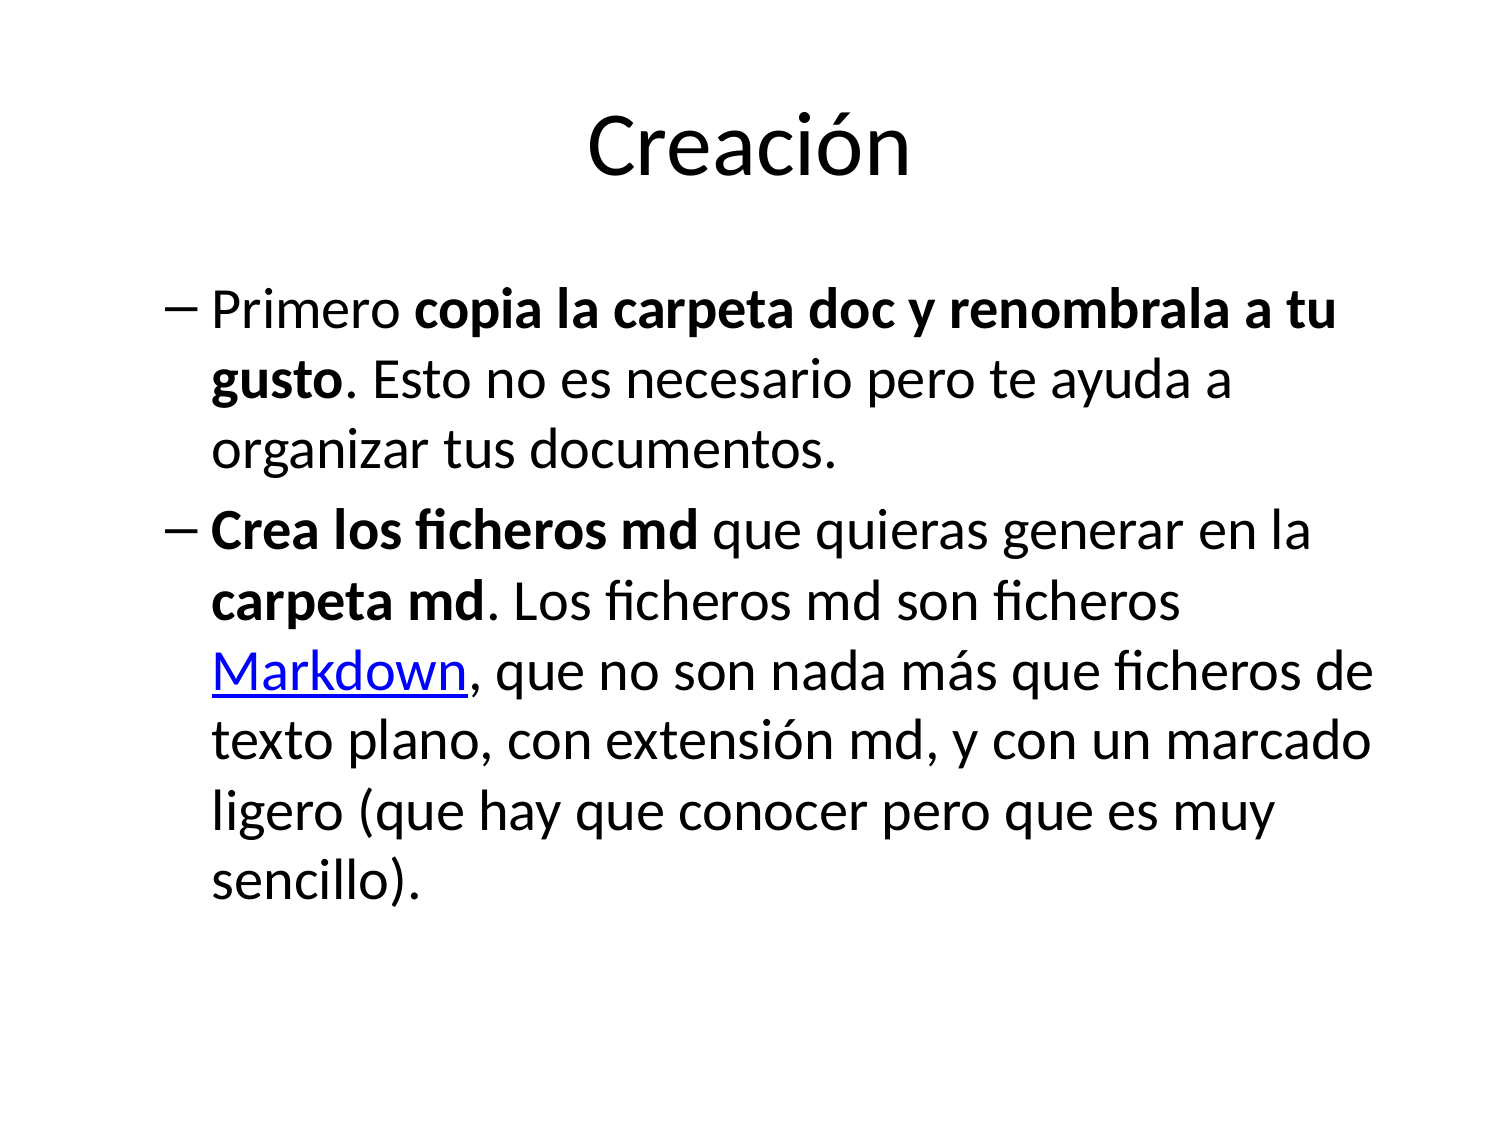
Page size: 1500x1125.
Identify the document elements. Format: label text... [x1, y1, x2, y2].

title Creación [75, 45, 1425, 233]
list Primero copia la carpeta doc y renombrala a tu gusto. Esto no es necesario pero te ayuda a organizar tus documentos. Crea los ficheros md que quieras generar en la carpeta md. Los ficheros md son ficheros Markdown, que no son nada más que ficheros de texto plano, con extensión md, y con un marcado ligero (que hay que conocer pero que es muy sencillo). [75, 262, 1425, 1005]
